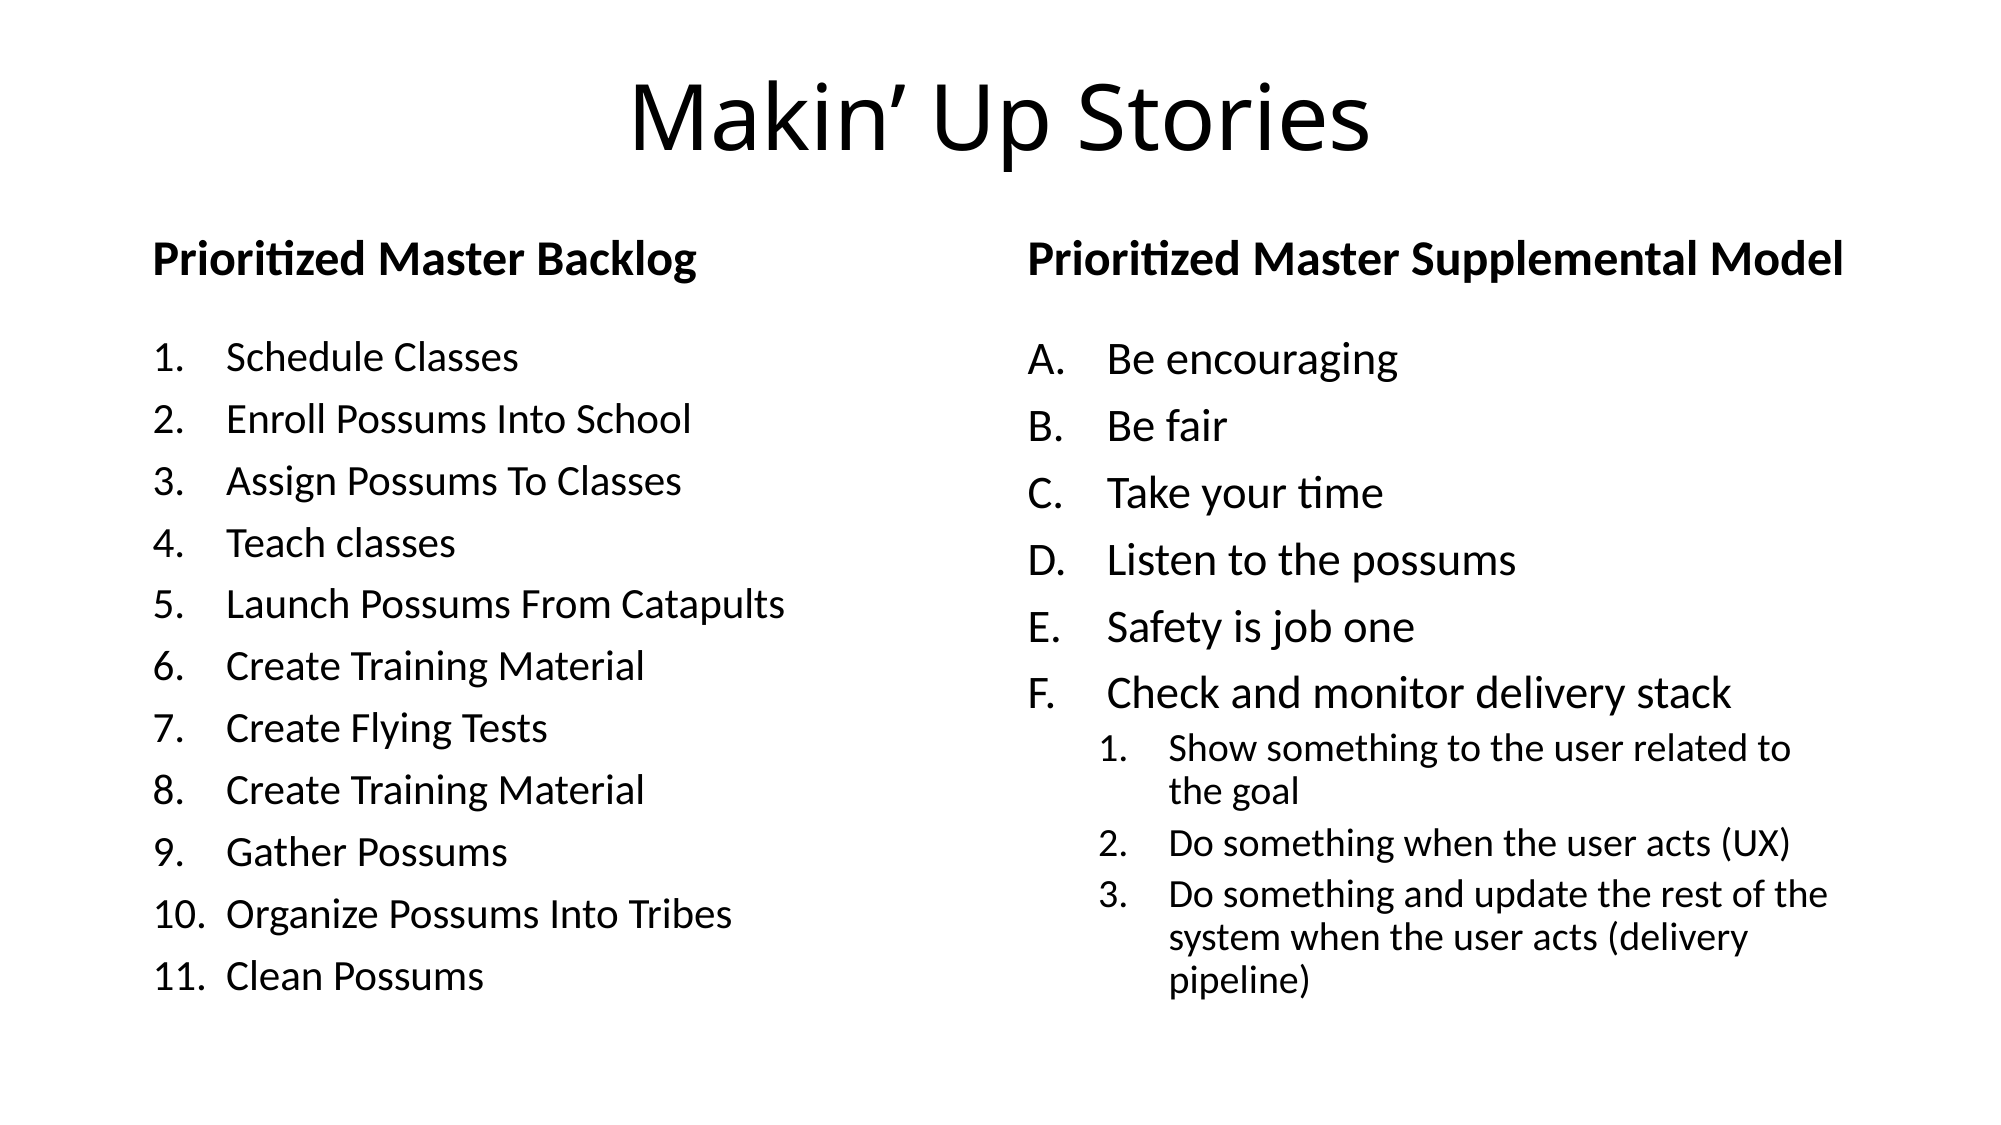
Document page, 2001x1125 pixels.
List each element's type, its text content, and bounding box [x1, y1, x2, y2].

list Schedule Classes Enroll Possums Into School Assign Possums To Classes Teach classes Launch Possums From Catapults Create Training Material Create Flying Tests Create Training Material Gather Possums Organize Possums Into Tribes Clean Possums [137, 327, 984, 1016]
list Be encouraging Be fair Take your time Listen to the possums Safety is job one Check and monitor delivery stack Show something to the user related to the goal Do something when the user acts (UX) Do something and update the rest of the system when the user acts (delivery pipeline) [1012, 327, 1863, 1016]
title Makin’ Up Stories [137, 59, 1863, 183]
list Prioritized Master Supplemental Model [1012, 158, 1863, 294]
list Prioritized Master Backlog [137, 158, 984, 294]
